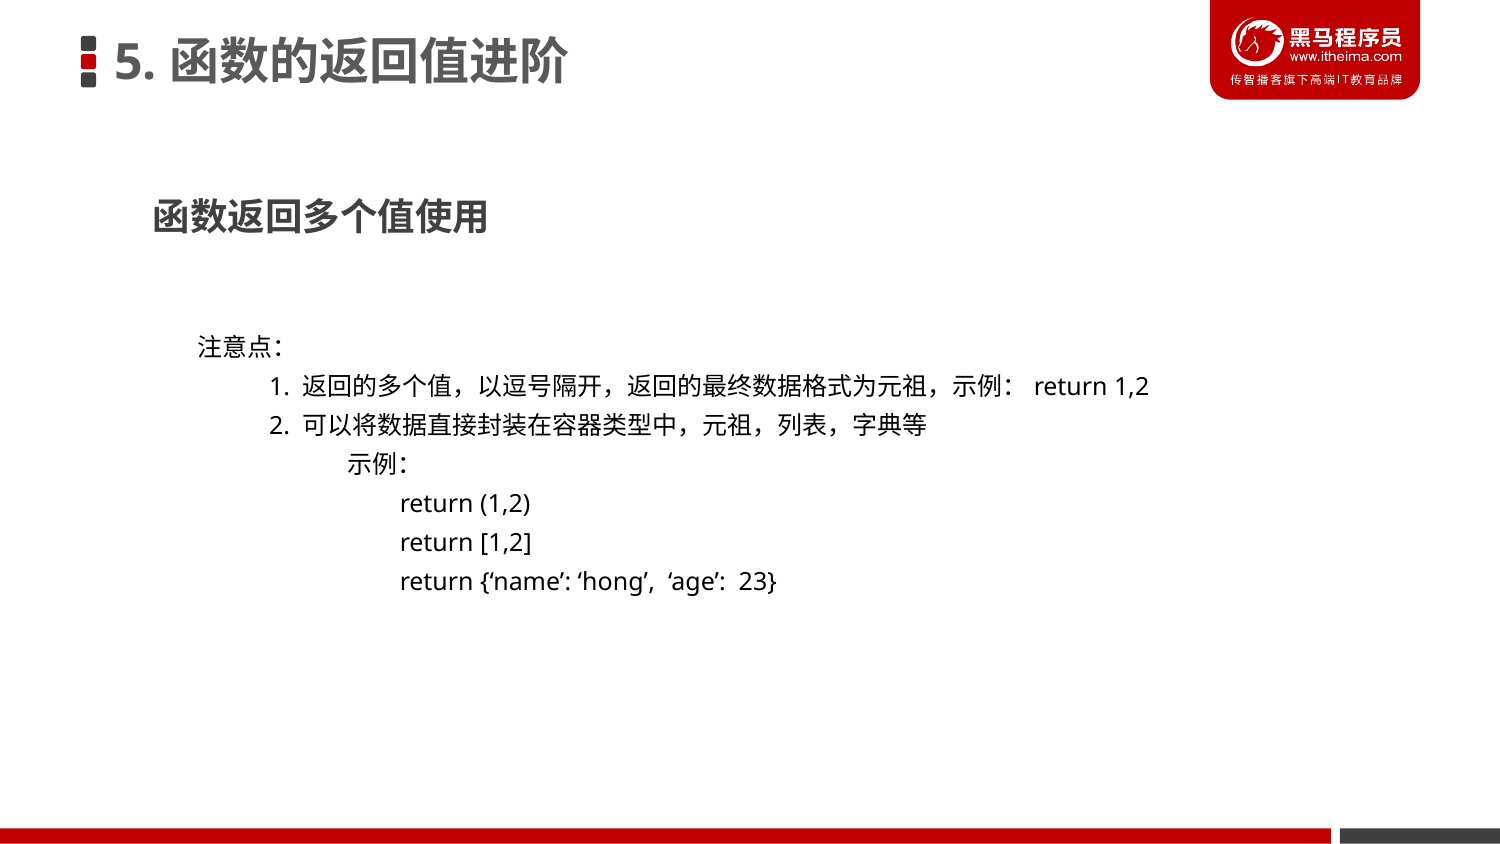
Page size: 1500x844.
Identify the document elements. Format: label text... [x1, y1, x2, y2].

picture [1212, 8, 1421, 94]
text_box 5.函数的返回值进阶 [103, 0, 987, 130]
text_box 注意点： 1. 返回的多个值，以逗号隔开，返回的最终数据格式为元祖，示例：return 1,2 2. 可以将数据直接封装在容器类型中，元祖，列表，字典等 示例： return (1,2) return [1,2] return {‘name’: ‘hong’, ‘age’: 23} [182, 315, 1287, 603]
text_box 函数返回多个值使用 [138, 185, 715, 246]
